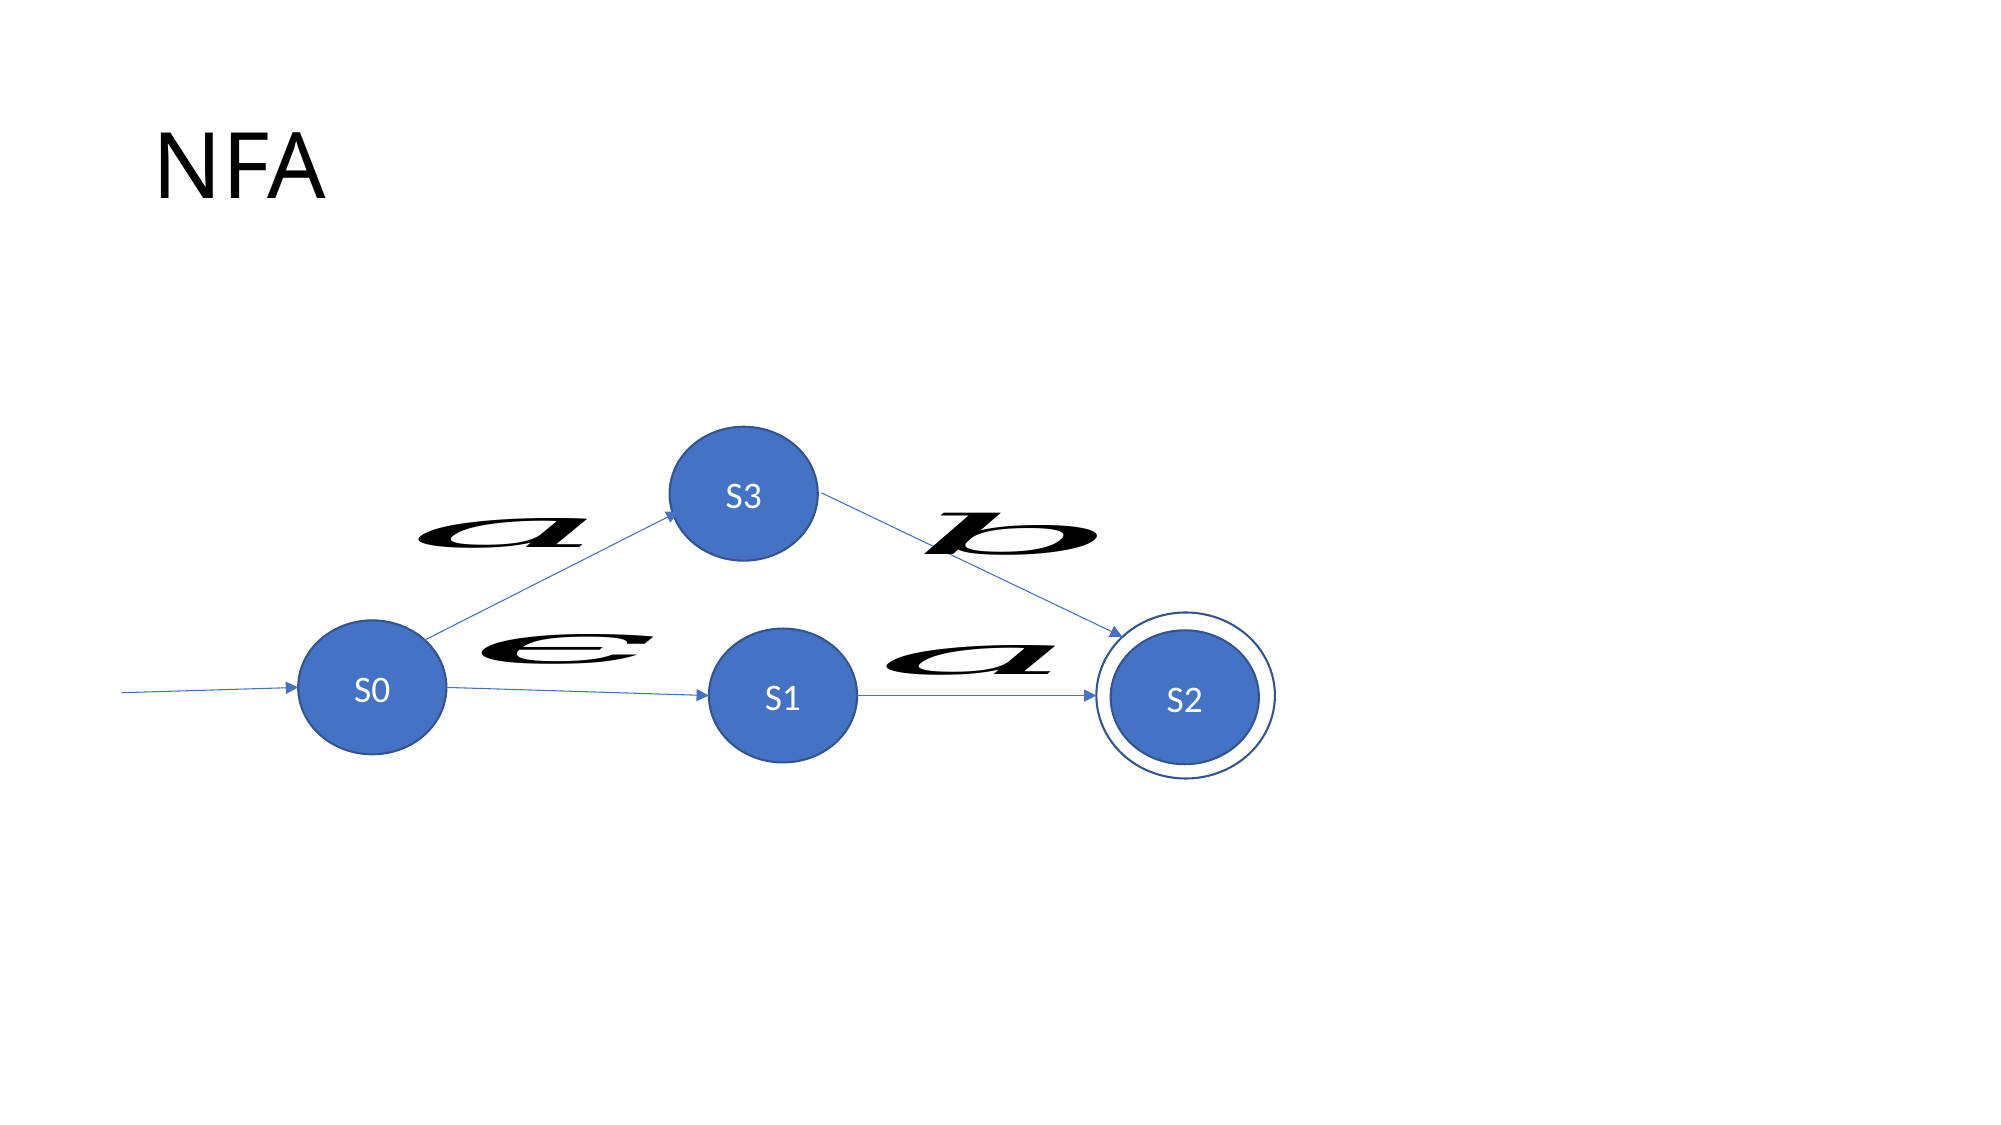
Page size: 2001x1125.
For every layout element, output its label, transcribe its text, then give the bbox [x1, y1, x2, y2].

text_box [121, 687, 299, 693]
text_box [446, 687, 709, 696]
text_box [821, 492, 1123, 637]
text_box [424, 511, 679, 641]
text_box S1 [707, 627, 859, 764]
text_box S0 [297, 619, 448, 756]
text_box S3 [668, 425, 819, 562]
text_box S2 [1109, 629, 1260, 766]
text_box [1095, 611, 1276, 780]
title NFA [137, 59, 1863, 278]
